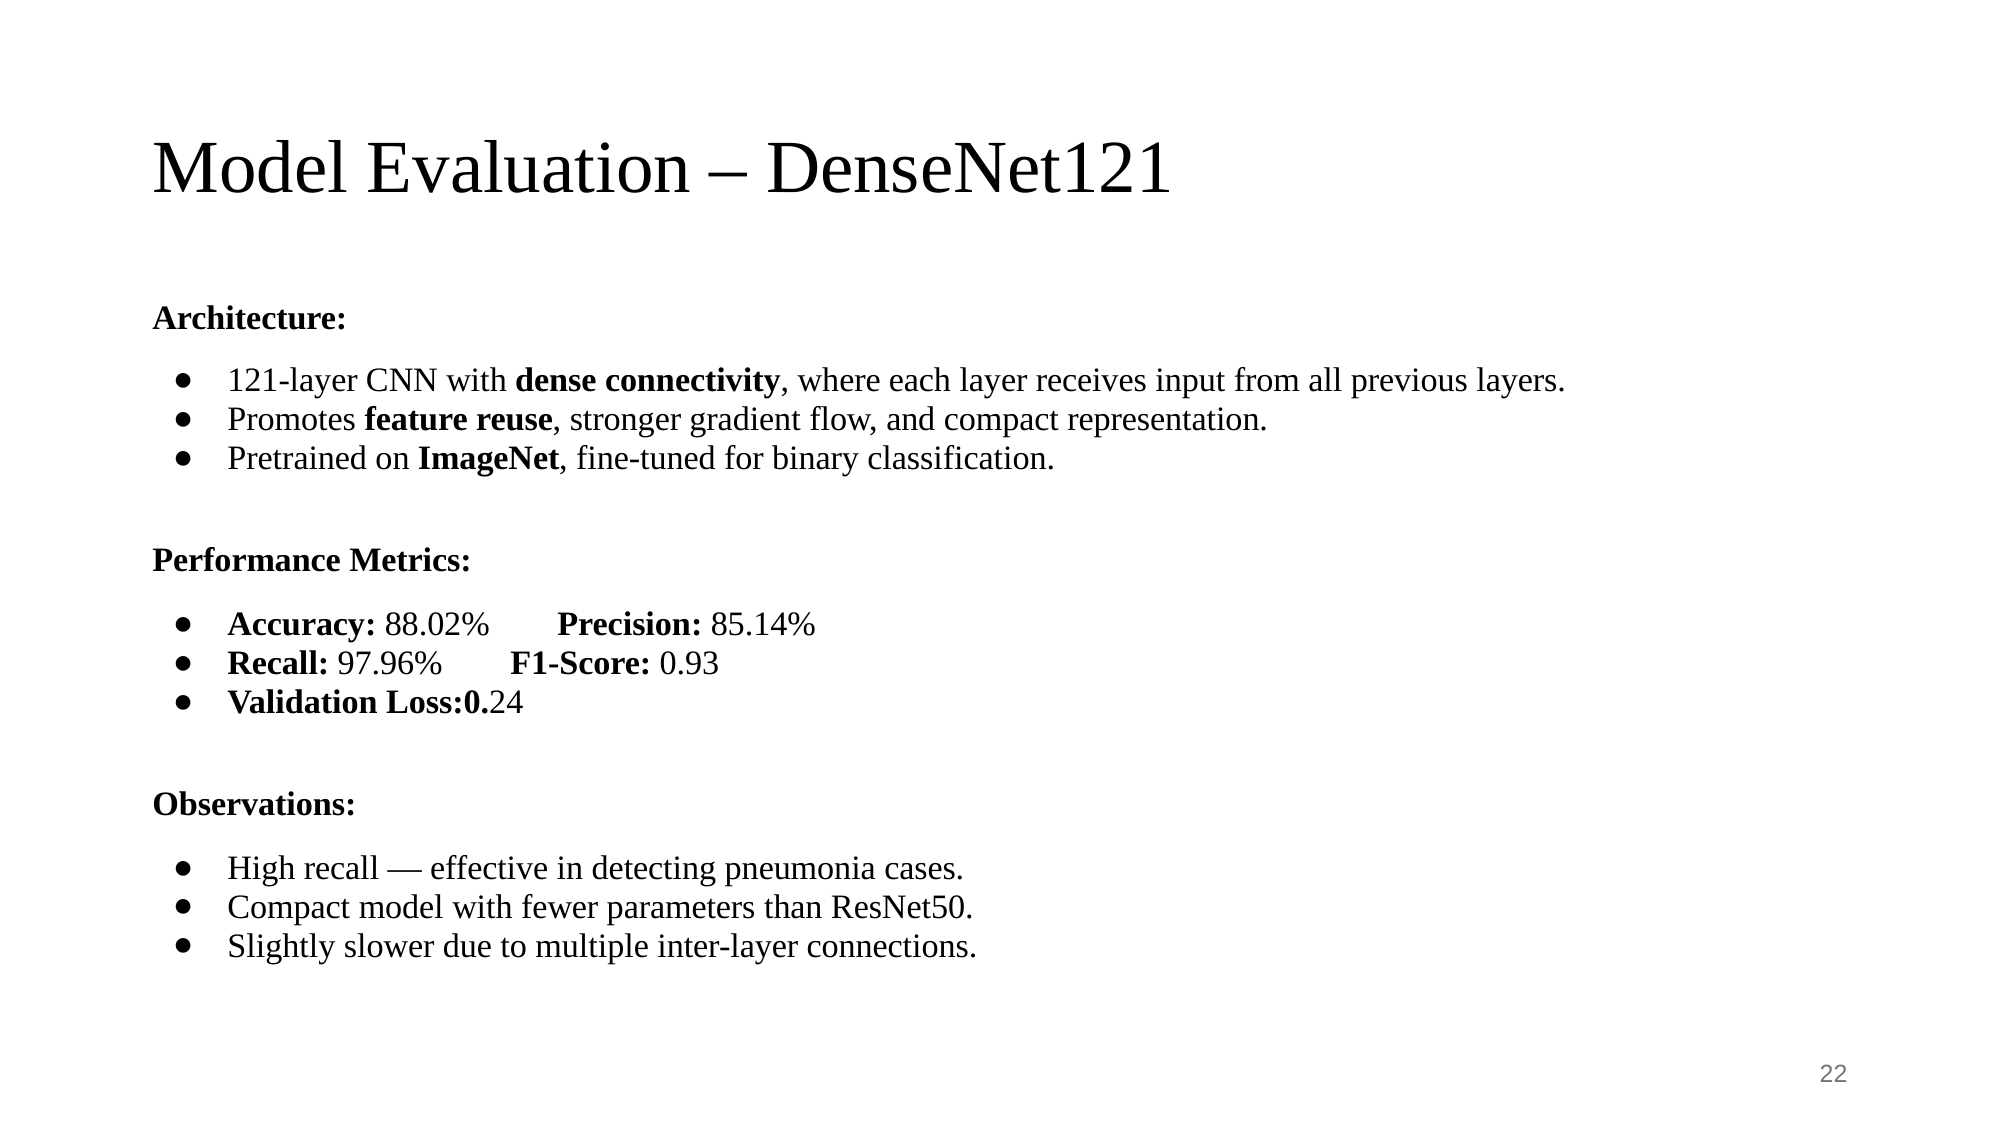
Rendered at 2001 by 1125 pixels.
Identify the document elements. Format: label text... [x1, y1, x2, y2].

list Architecture: 121-layer CNN with dense connectivity, where each layer receives input from all previous layers. Promotes feature reuse, stronger gradient flow, and compact representation. Pretrained on ImageNet, fine-tuned for binary classification. Performance Metrics: Accuracy: 88.02% Precision: 85.14% Recall: 97.96% F1-Score: 0.93 Validation Loss:0.24 Observations: High recall — effective in detecting pneumonia cases. Compact model with fewer parameters than ResNet50. Slightly slower due to multiple inter-layer connections. [137, 299, 1863, 1061]
slide_number ‹#› [1412, 1042, 1863, 1103]
title Model Evaluation – DenseNet121 [137, 59, 1863, 278]
